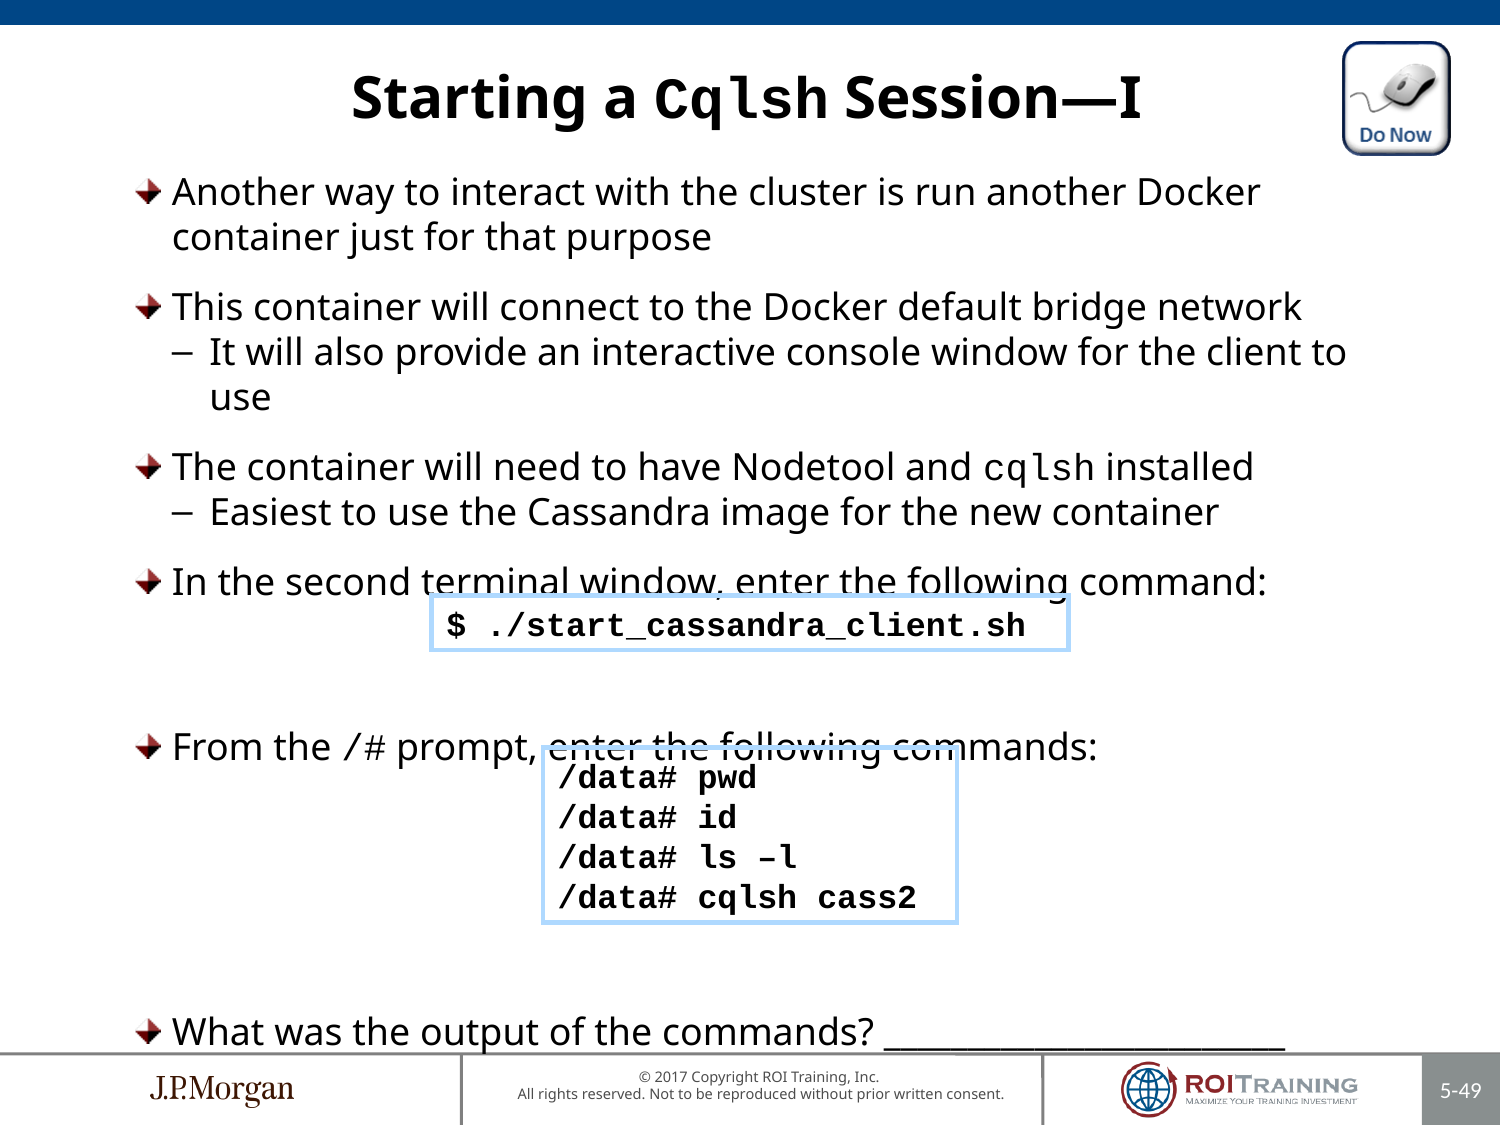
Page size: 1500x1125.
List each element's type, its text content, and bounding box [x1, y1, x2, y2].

text_box /data# pwd /data# id /data# ls –l /data# cqlsh cass2 [542, 747, 957, 923]
picture [1333, 39, 1457, 161]
picture [134, 567, 161, 594]
text_box $ ./start_cassandra_client.sh [431, 595, 1069, 650]
picture [1113, 1060, 1362, 1118]
picture [134, 292, 161, 319]
picture [134, 1017, 161, 1044]
picture [134, 732, 161, 759]
picture [134, 452, 161, 479]
picture [134, 177, 161, 204]
list Another way to interact with the cluster is run another Docker container just for that purpose This container will connect to the Docker default bridge network It will also provide an interactive console window for the client to use The container will need to have Nodetool and cqlsh installed Easiest to use the Cassandra image for the new container In the second terminal window, enter the following command: From the /# prompt, enter the following commands: What was the output of the commands? ________________________ [119, 160, 1413, 1044]
title Starting a Cqlsh Session—I [172, 43, 1322, 147]
picture [150, 1076, 294, 1108]
